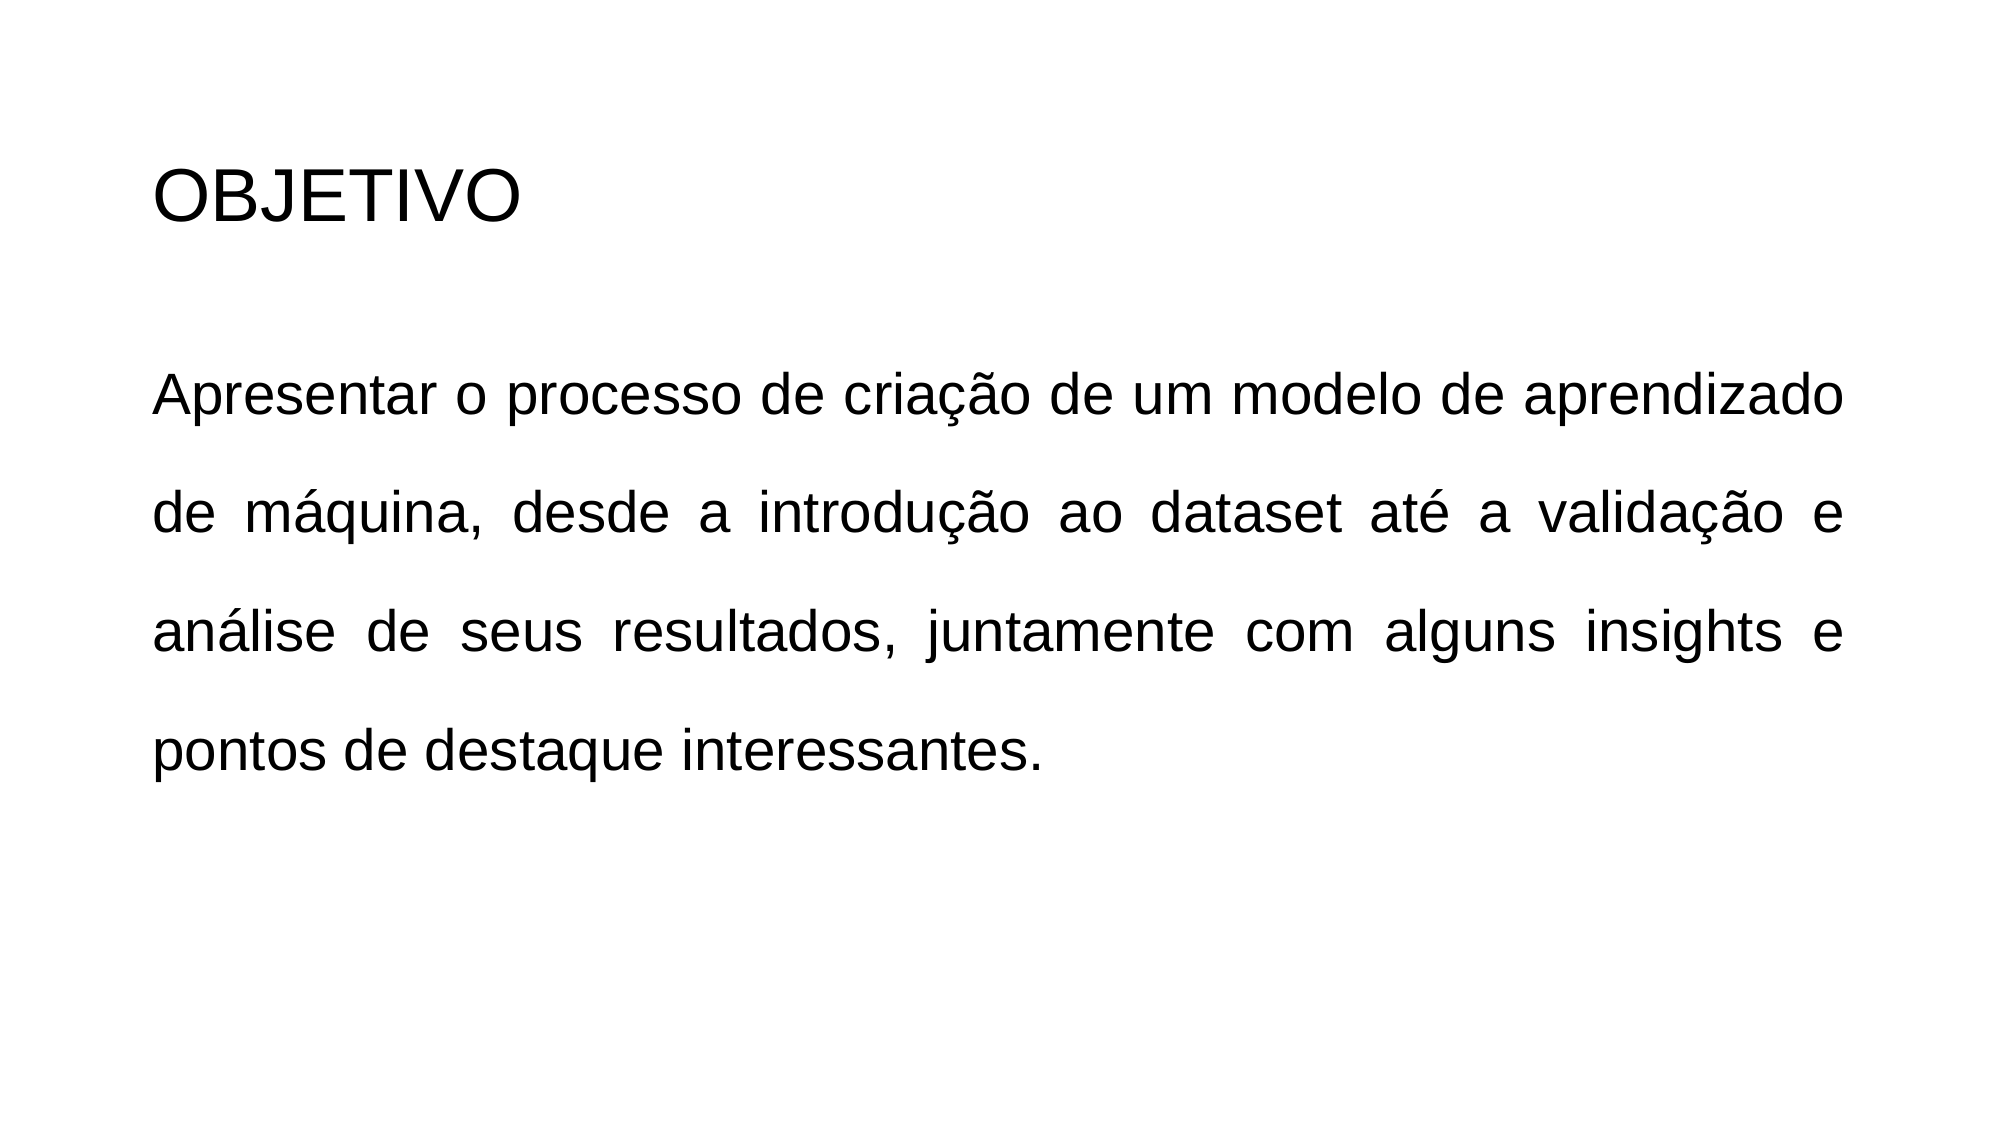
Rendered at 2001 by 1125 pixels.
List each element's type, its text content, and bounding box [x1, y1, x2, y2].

list Apresentar o processo de criação de um modelo de aprendizado de máquina, desde a introdução ao dataset até a validação e análise de seus resultados, juntamente com alguns insights e pontos de destaque interessantes. [137, 299, 1863, 1014]
title OBJETIVO [137, 59, 1863, 278]
